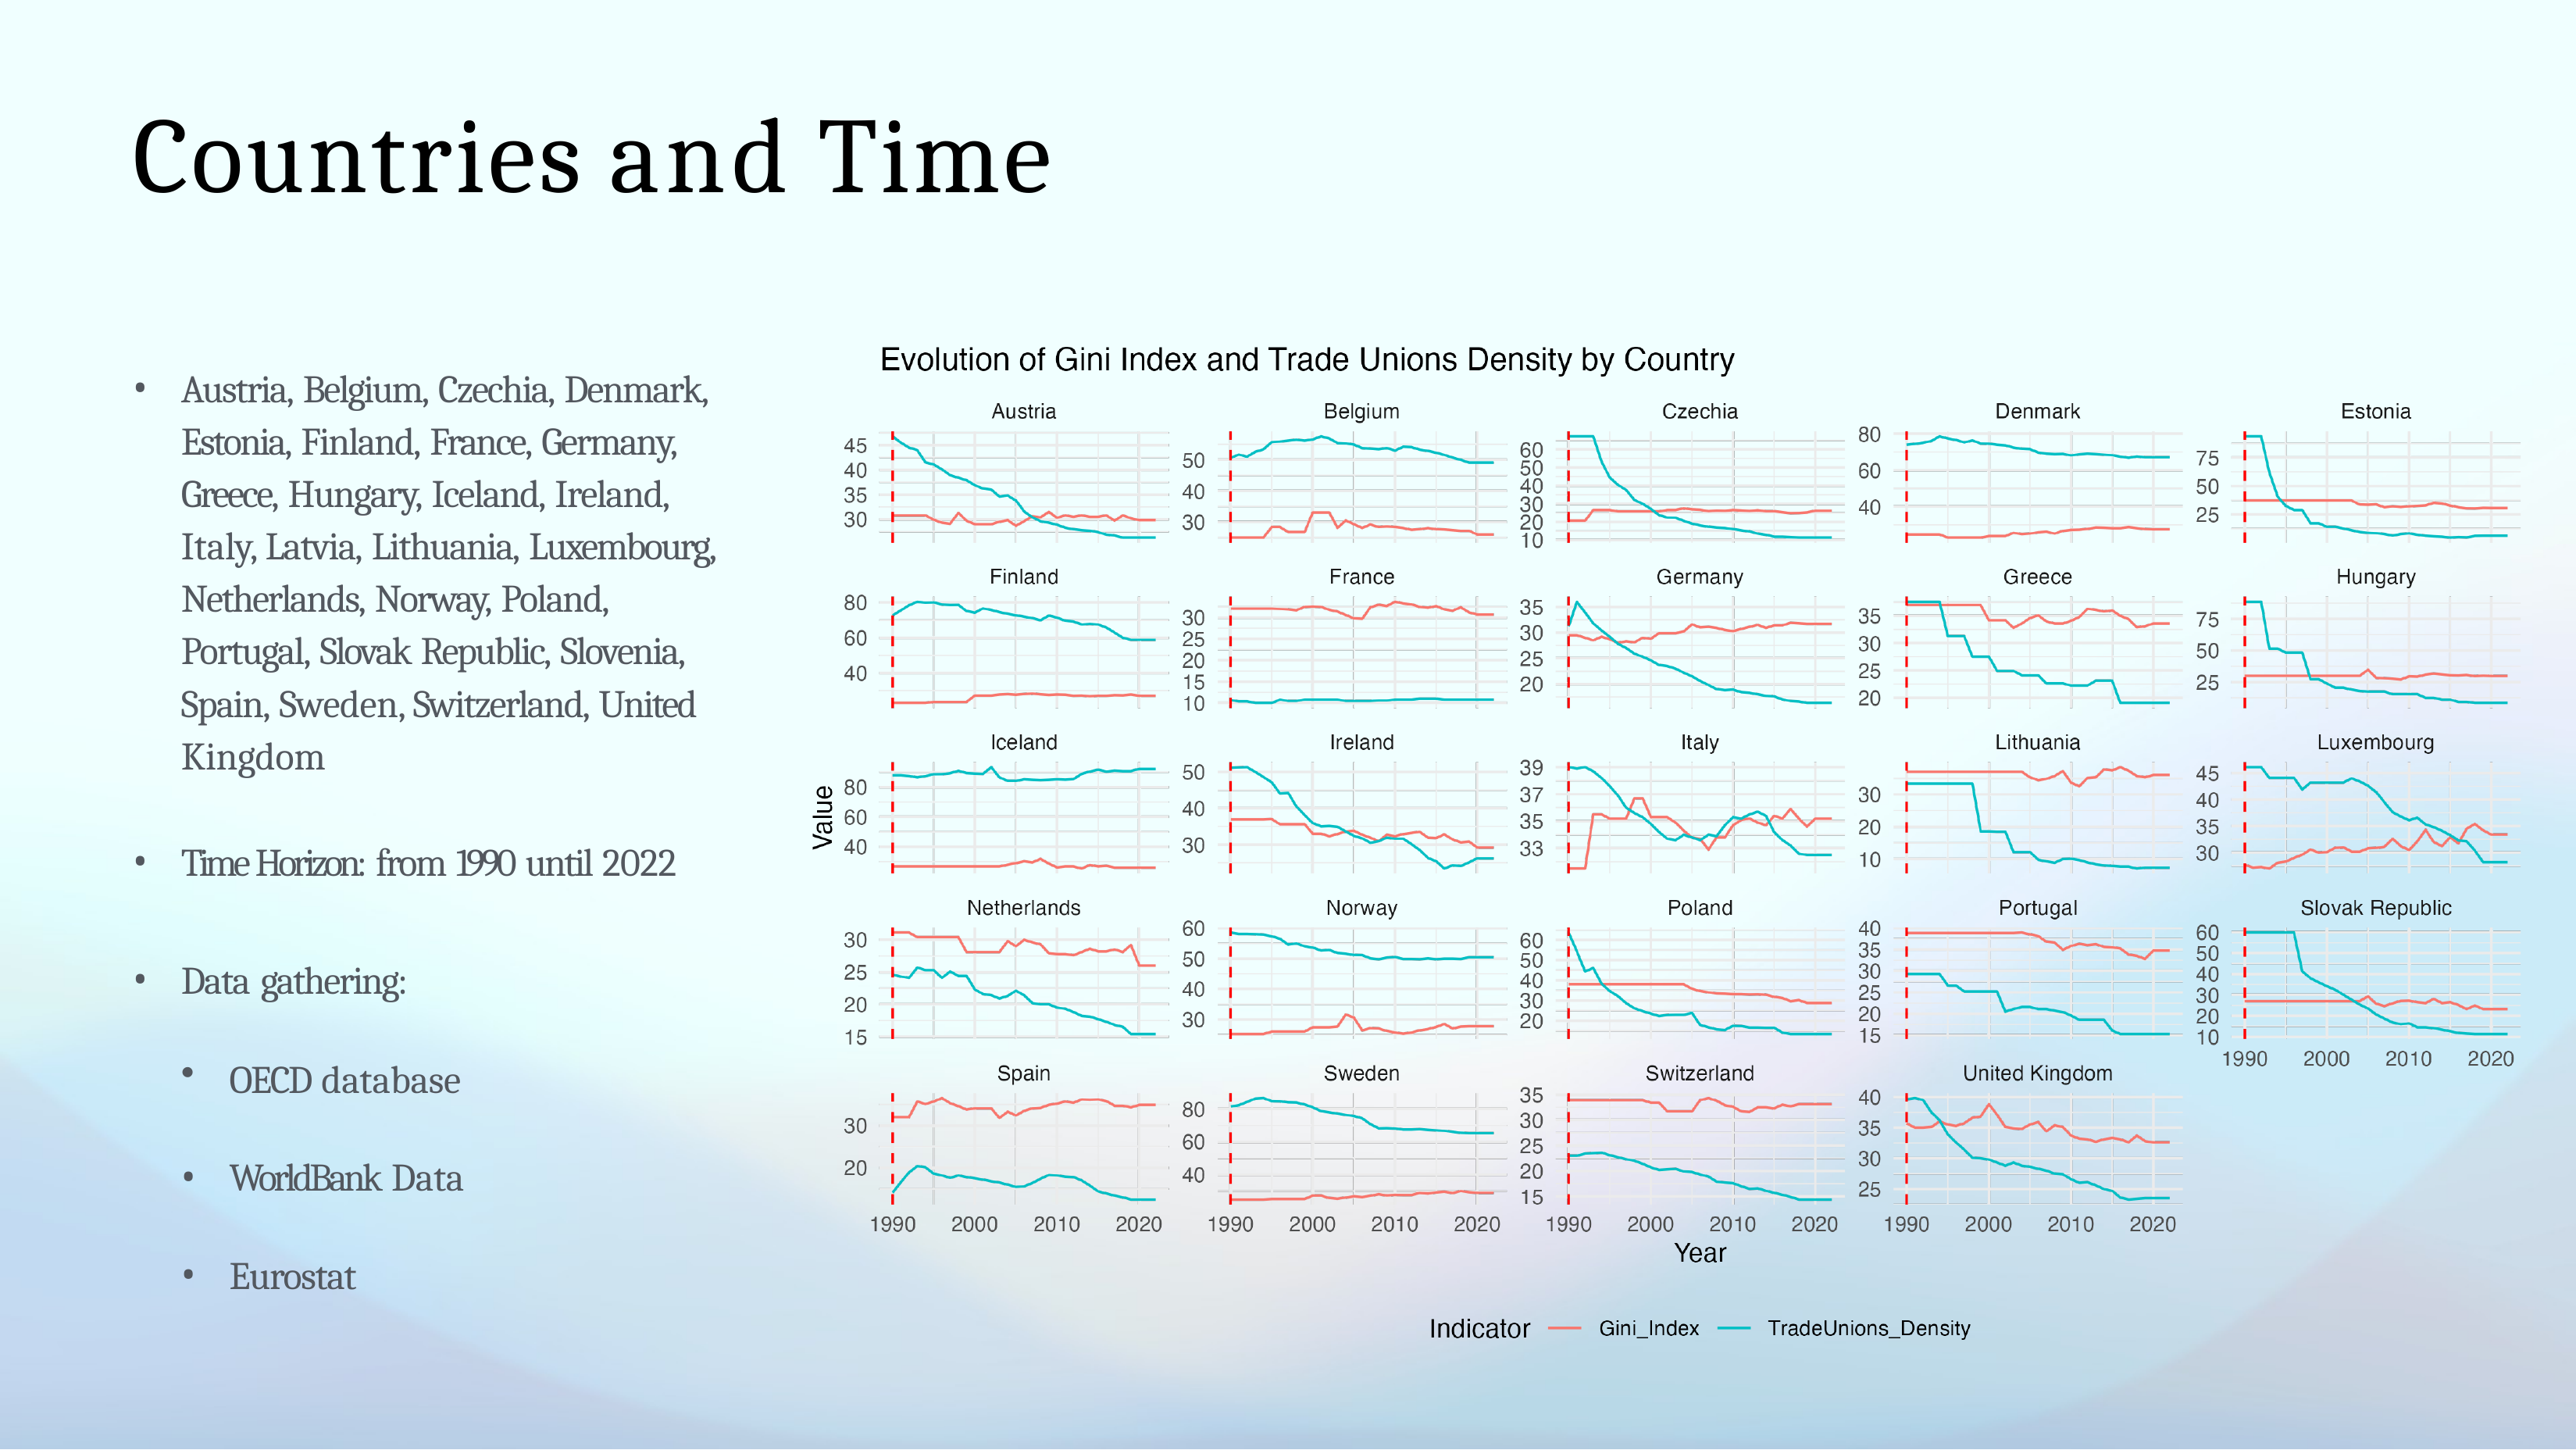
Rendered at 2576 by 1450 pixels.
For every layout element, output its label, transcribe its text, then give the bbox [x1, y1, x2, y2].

title Countries and Time [130, 84, 1288, 328]
picture [0, 0, 2576, 1449]
text_box Austria, Belgium, Czechia, Denmark, Estonia, Finland, France, Germany, Greece, Hungary, Iceland, Ireland, Italy, Latvia, Lithuania, Luxembourg, Netherlands, Norway, Poland, Portugal, Slovak Republic, Slovenia, Spain, Sweden, Switzerland, United Kingdom Time Horizon: from 1990 until 2022 Data gathering: OECD database WorldBank Data Eurostat [126, 356, 732, 1298]
